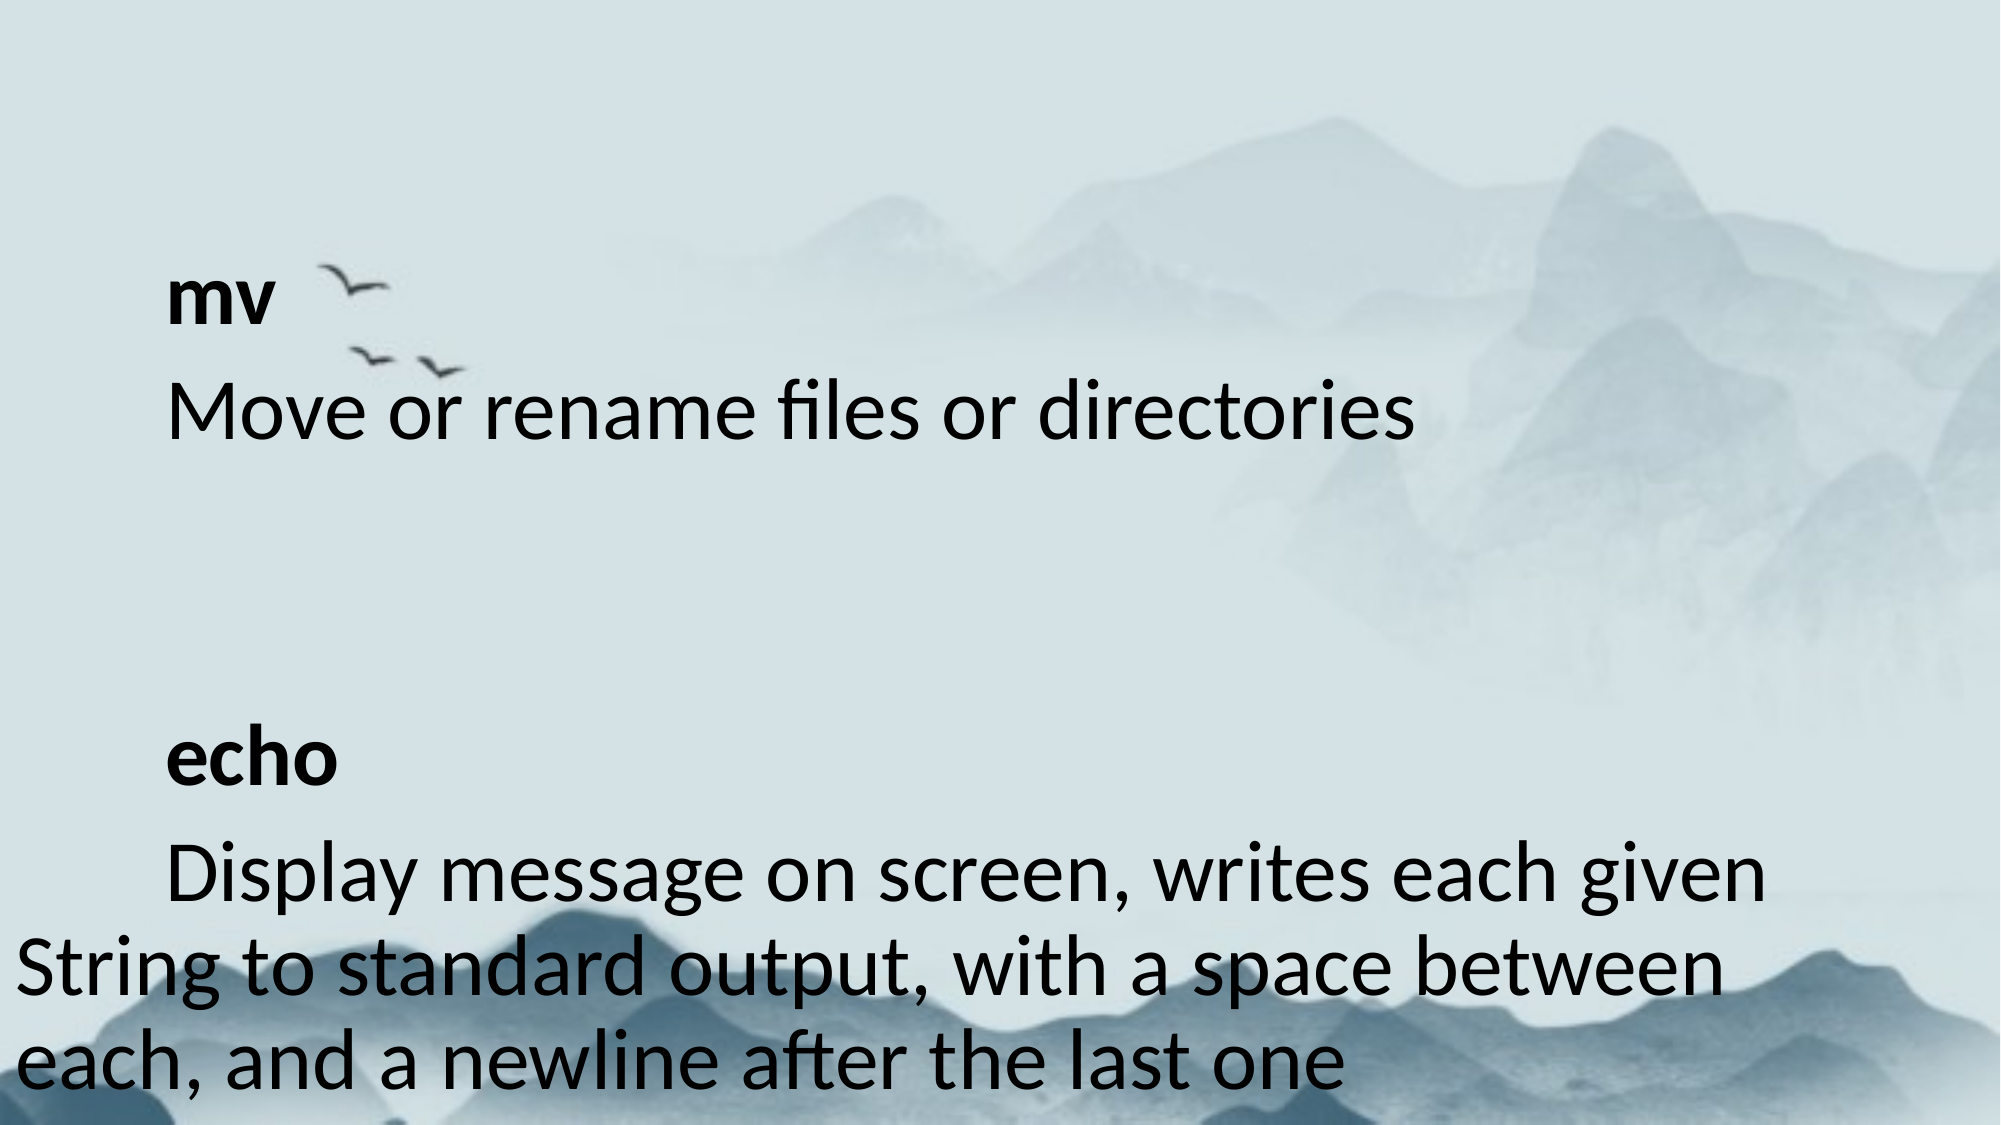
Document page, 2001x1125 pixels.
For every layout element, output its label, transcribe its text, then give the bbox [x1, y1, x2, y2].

list mv Move or rename files or directories echo Display message on screen, writes each given String to standard output, with a space between each, and a newline after the last one [0, 0, 2000, 1125]
